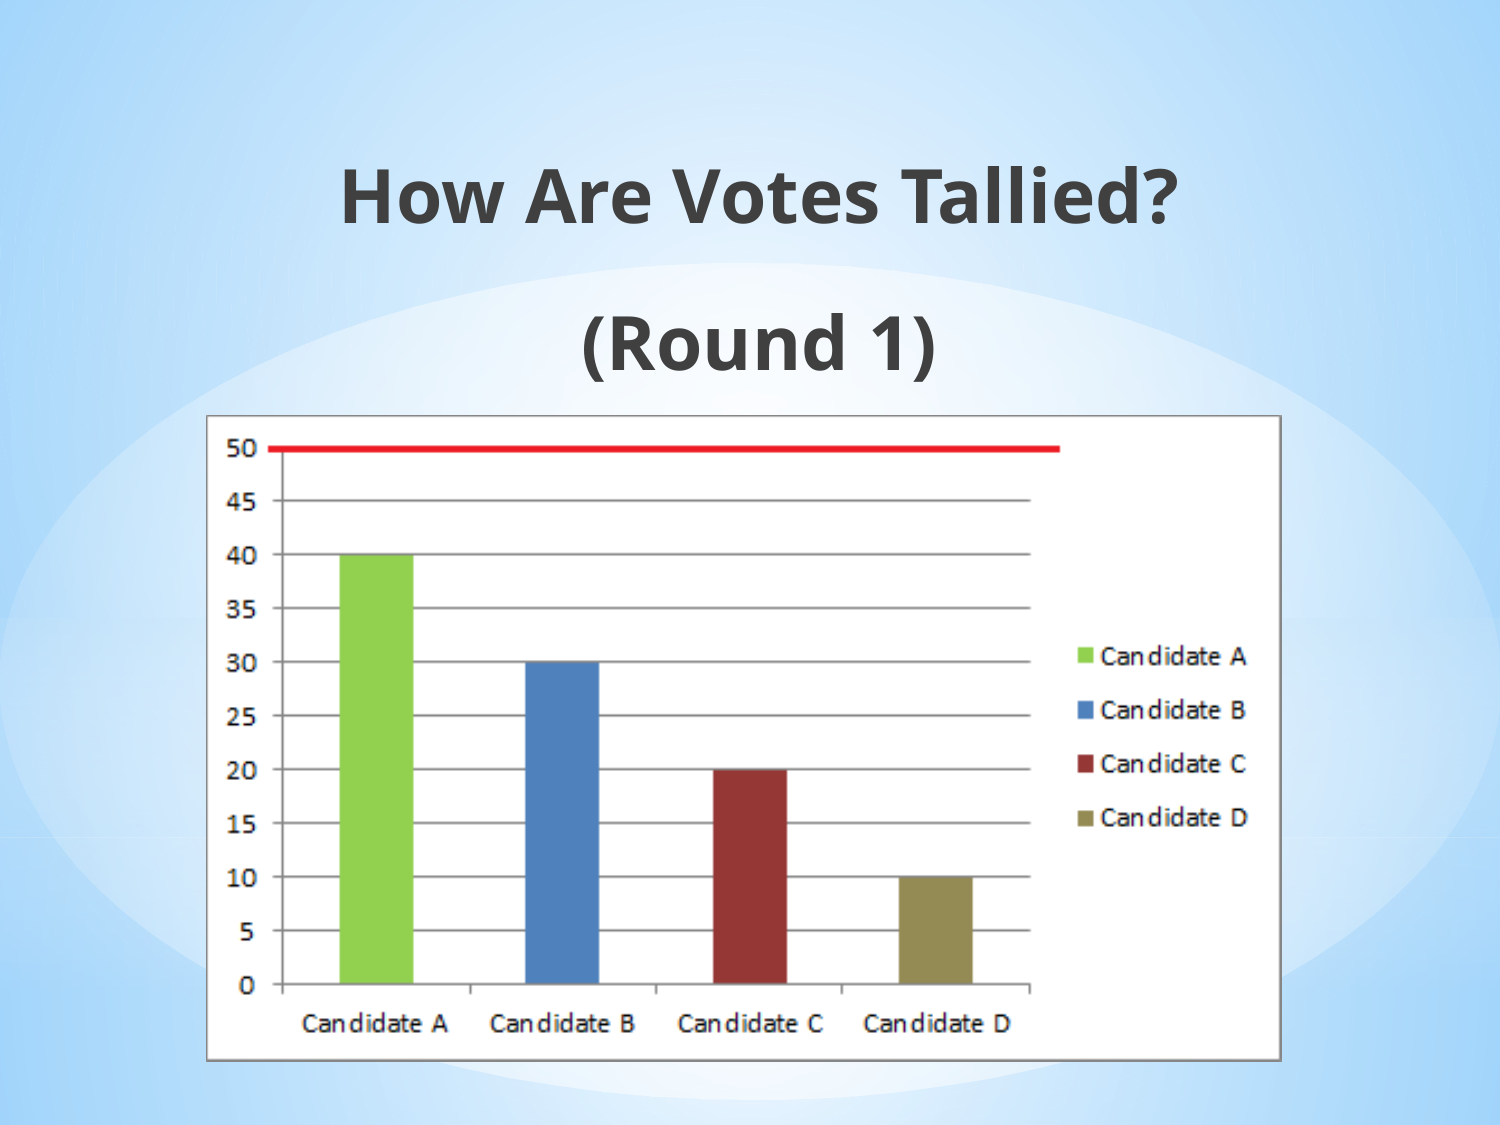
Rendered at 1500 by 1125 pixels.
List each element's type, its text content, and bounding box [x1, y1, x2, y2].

picture [206, 415, 1282, 1062]
text_box (Round 1) [63, 243, 1426, 391]
text_box How Are Votes Tallied? [63, 96, 1426, 243]
